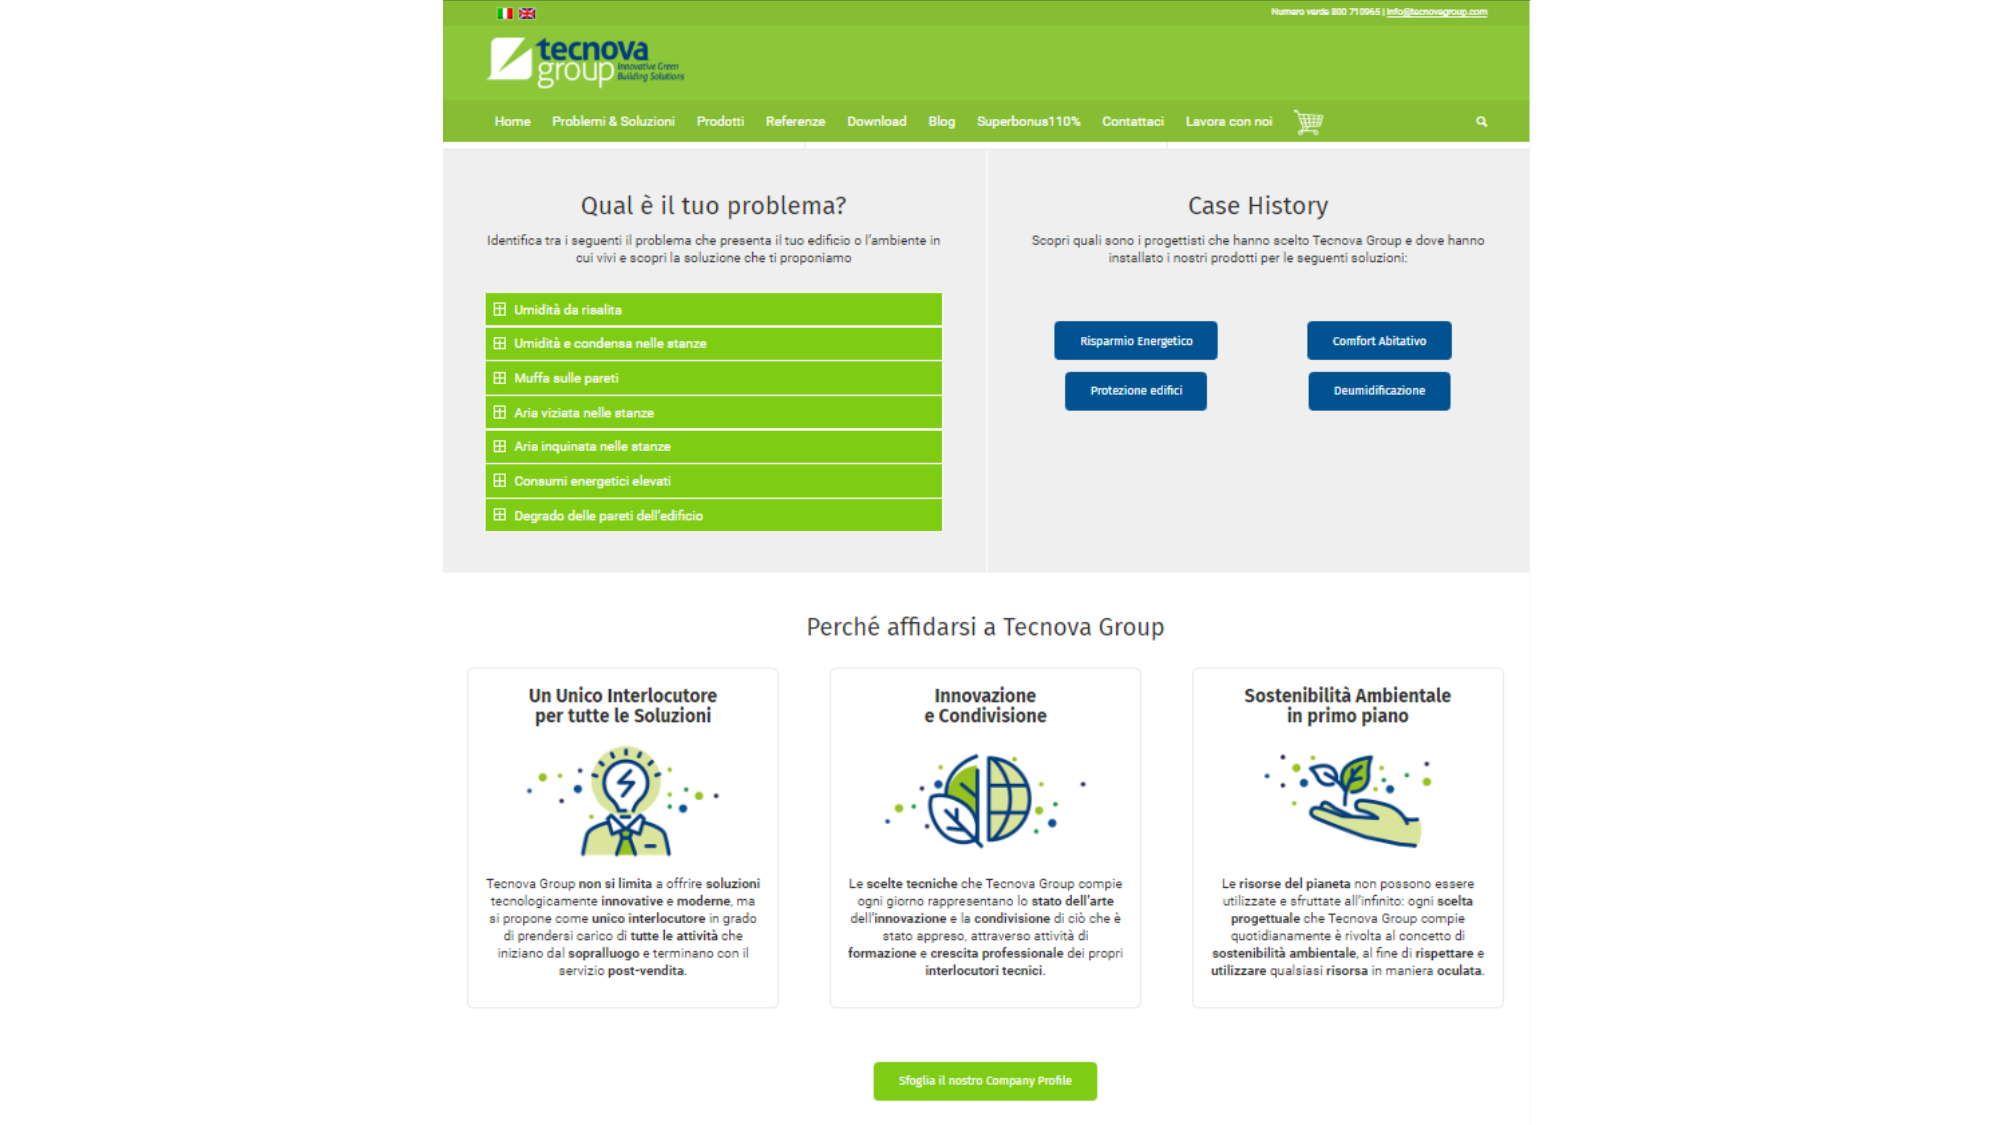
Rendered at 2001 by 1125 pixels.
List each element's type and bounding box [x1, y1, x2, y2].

picture [443, 0, 1531, 1125]
